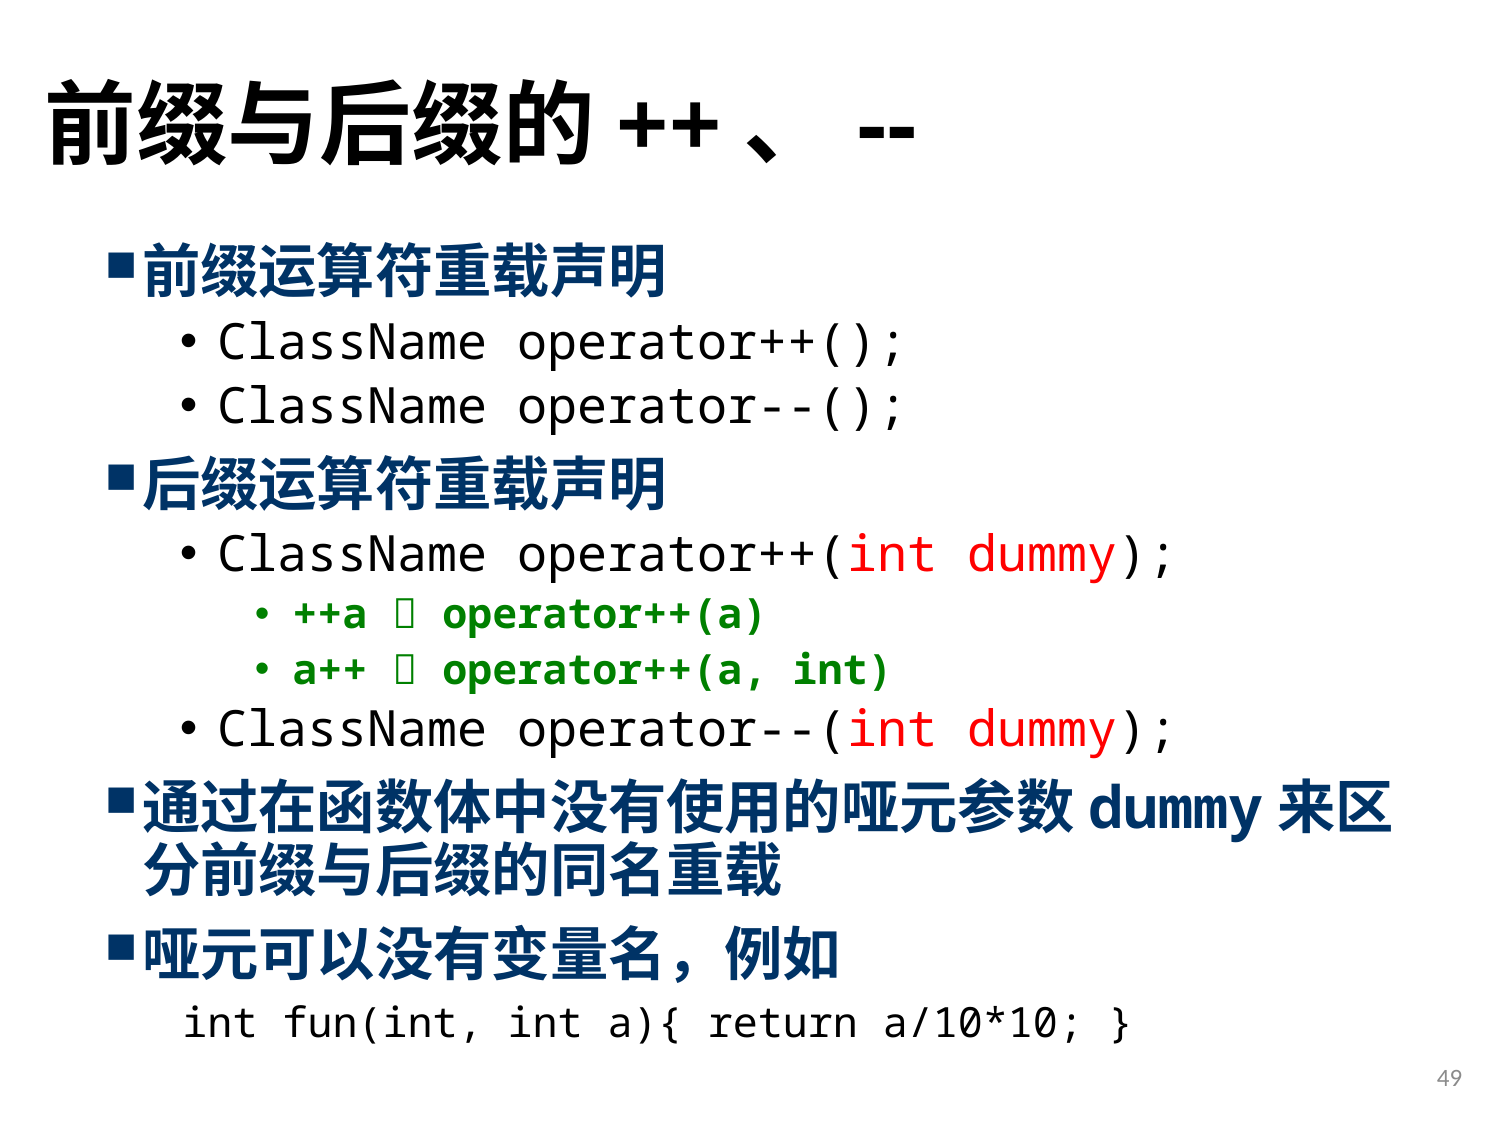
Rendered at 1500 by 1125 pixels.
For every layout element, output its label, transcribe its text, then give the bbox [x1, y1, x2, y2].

slide_number 49 [1139, 1046, 1478, 1107]
text_box int fun(int, int a){ return a/10*10; } [167, 988, 1148, 1054]
title 前缀与后缀的++、-- [29, 19, 1324, 237]
list 前缀运算符重载声明 ClassName operator++(); ClassName operator--(); 后缀运算符重载声明 ClassName operator++(int dummy); ++a  operator++(a) a++  operator++(a, int) ClassName operator--(int dummy); 通过在函数体中没有使用的哑元参数dummy来区分前缀与后缀的同名重载 哑元可以没有变量名，例如 [89, 235, 1411, 1015]
